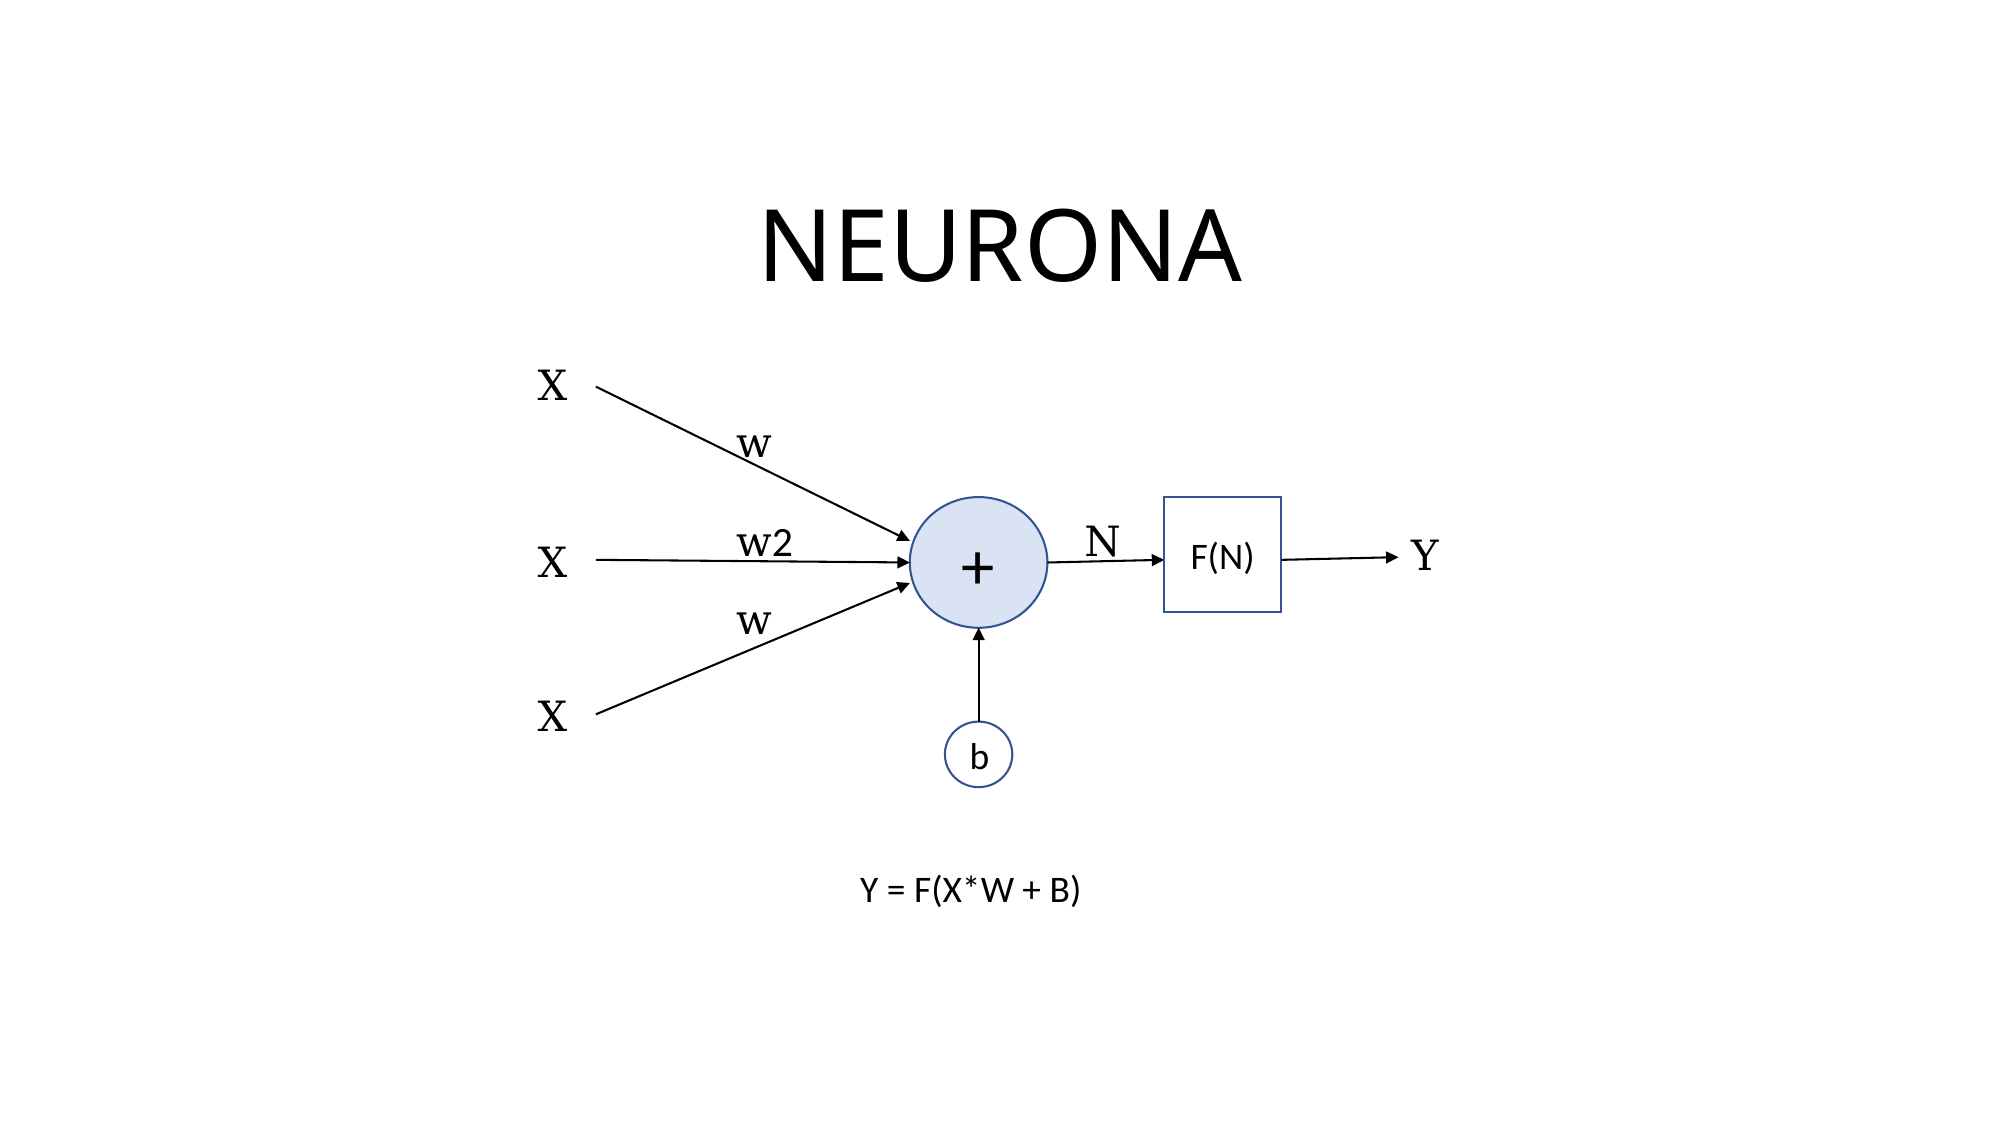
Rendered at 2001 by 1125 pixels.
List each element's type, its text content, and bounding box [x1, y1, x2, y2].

text_box Y [1396, 521, 1496, 587]
text_box b [943, 720, 1014, 789]
text_box N [1069, 507, 1125, 559]
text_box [595, 559, 910, 563]
title NEURONA [249, 84, 1750, 311]
text_box F(N) [1163, 496, 1282, 613]
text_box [595, 386, 910, 541]
text_box N [1069, 563, 1125, 572]
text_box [1047, 559, 1165, 563]
text_box + [908, 496, 1049, 629]
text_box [595, 582, 910, 715]
text_box Y = F(X*W + B) [845, 858, 1134, 918]
